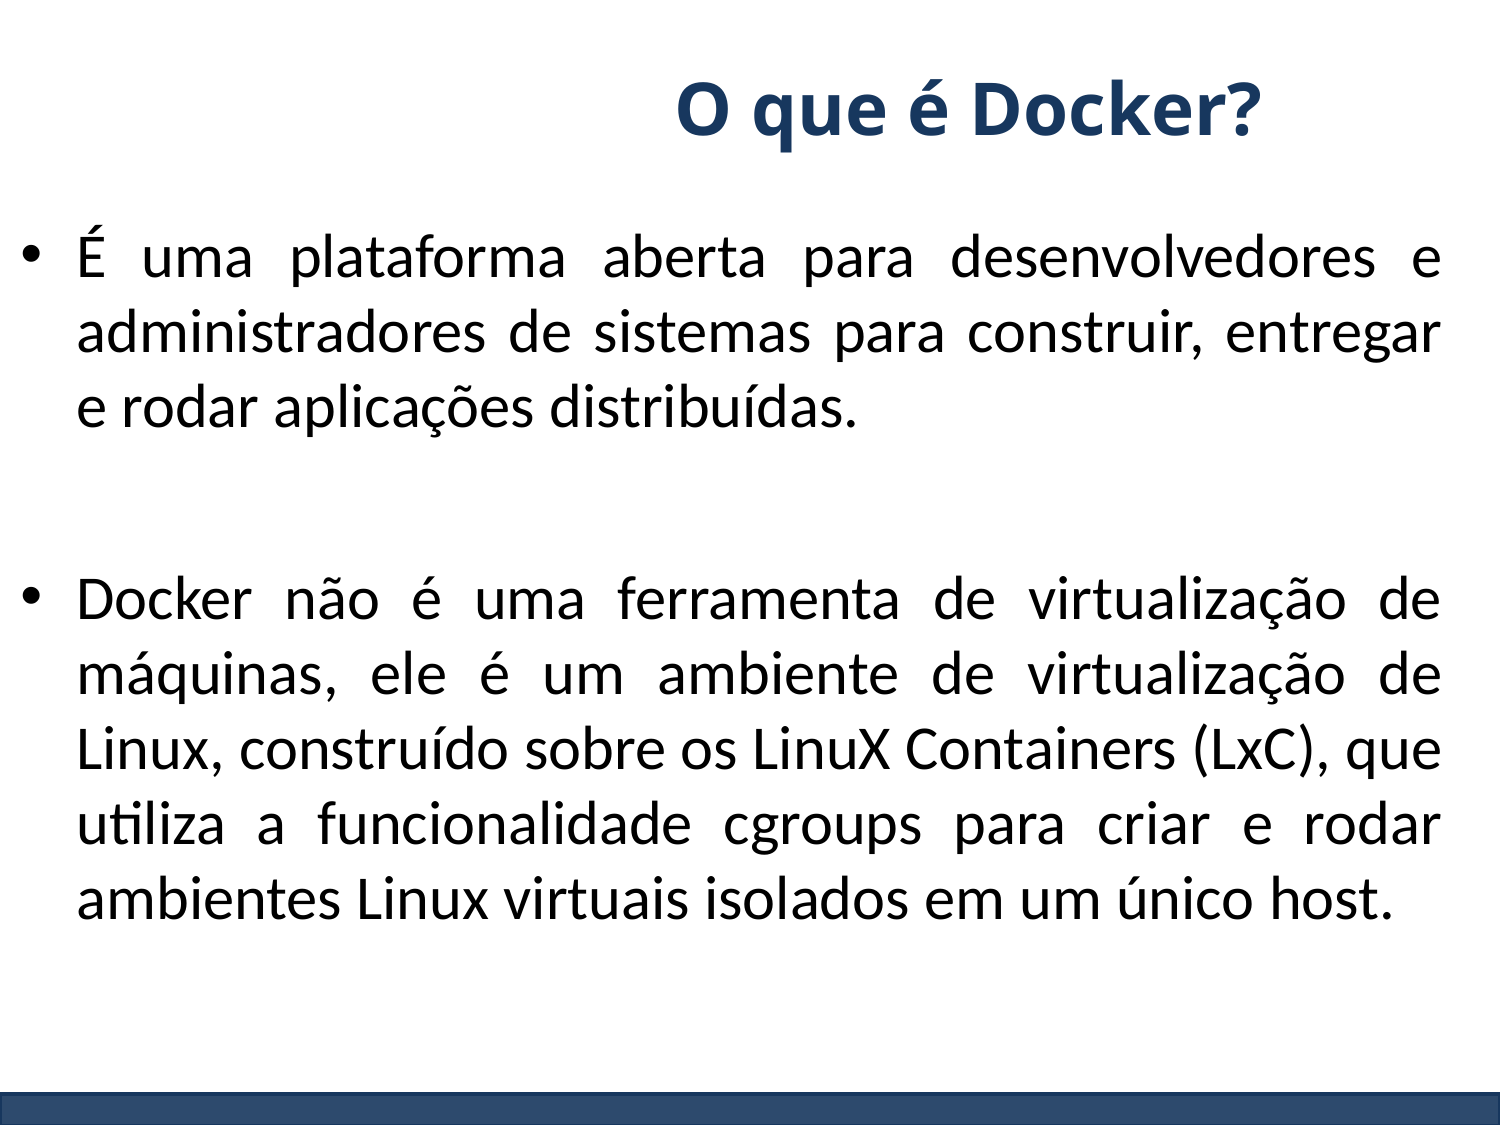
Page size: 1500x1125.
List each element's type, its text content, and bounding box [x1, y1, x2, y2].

text_box O que é Docker? [478, 54, 1459, 188]
text_box É uma plataforma aberta para desenvolvedores e administradores de sistemas para construir, entregar e rodar aplicações distribuídas. Docker não é uma ferramenta de virtualização de máquinas, ele é um ambiente de virtualização de Linux, construído sobre os LinuX Containers (LxC), que utiliza a funcionalidade cgroups para criar e rodar ambientes Linux virtuais isolados em um único host. [5, 208, 1459, 524]
